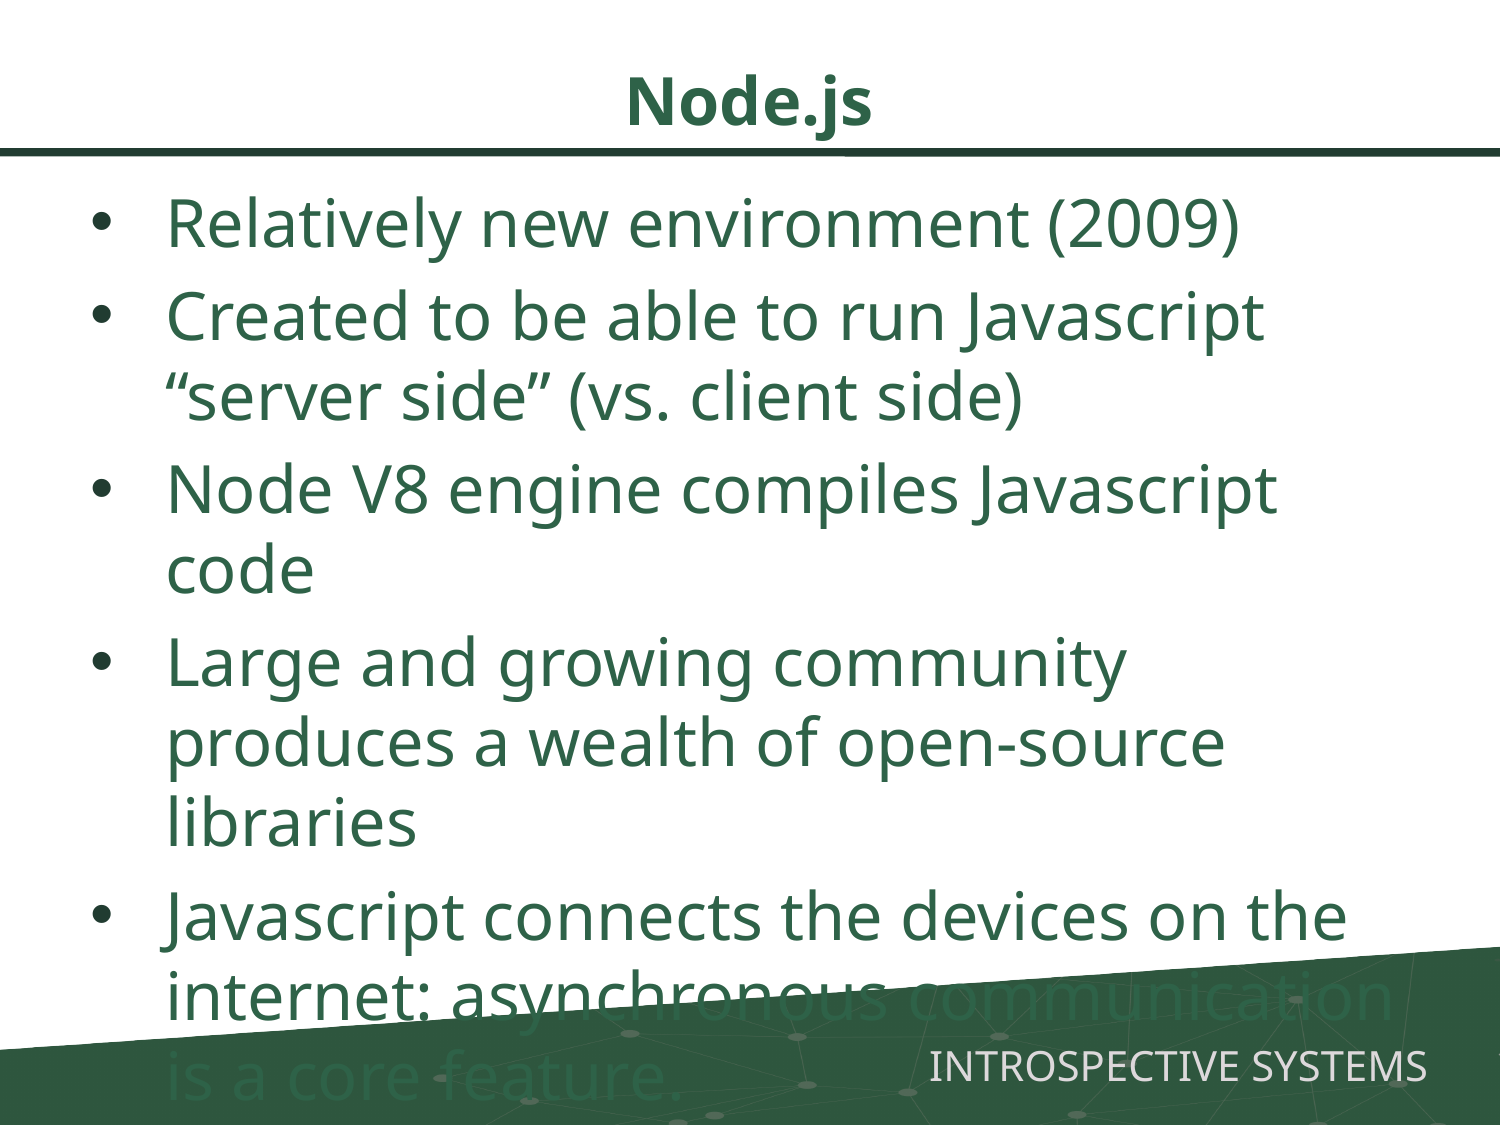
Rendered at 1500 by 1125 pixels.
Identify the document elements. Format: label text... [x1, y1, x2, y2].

list Relatively new environment (2009) Created to be able to run Javascript “server side” (vs. client side) Node V8 engine compiles Javascript code Large and growing community produces a wealth of open-source libraries Javascript connects the devices on the internet: asynchronous communication is a core feature. [75, 172, 1425, 975]
title Node.js [74, 61, 1425, 137]
picture [0, 936, 1500, 1125]
